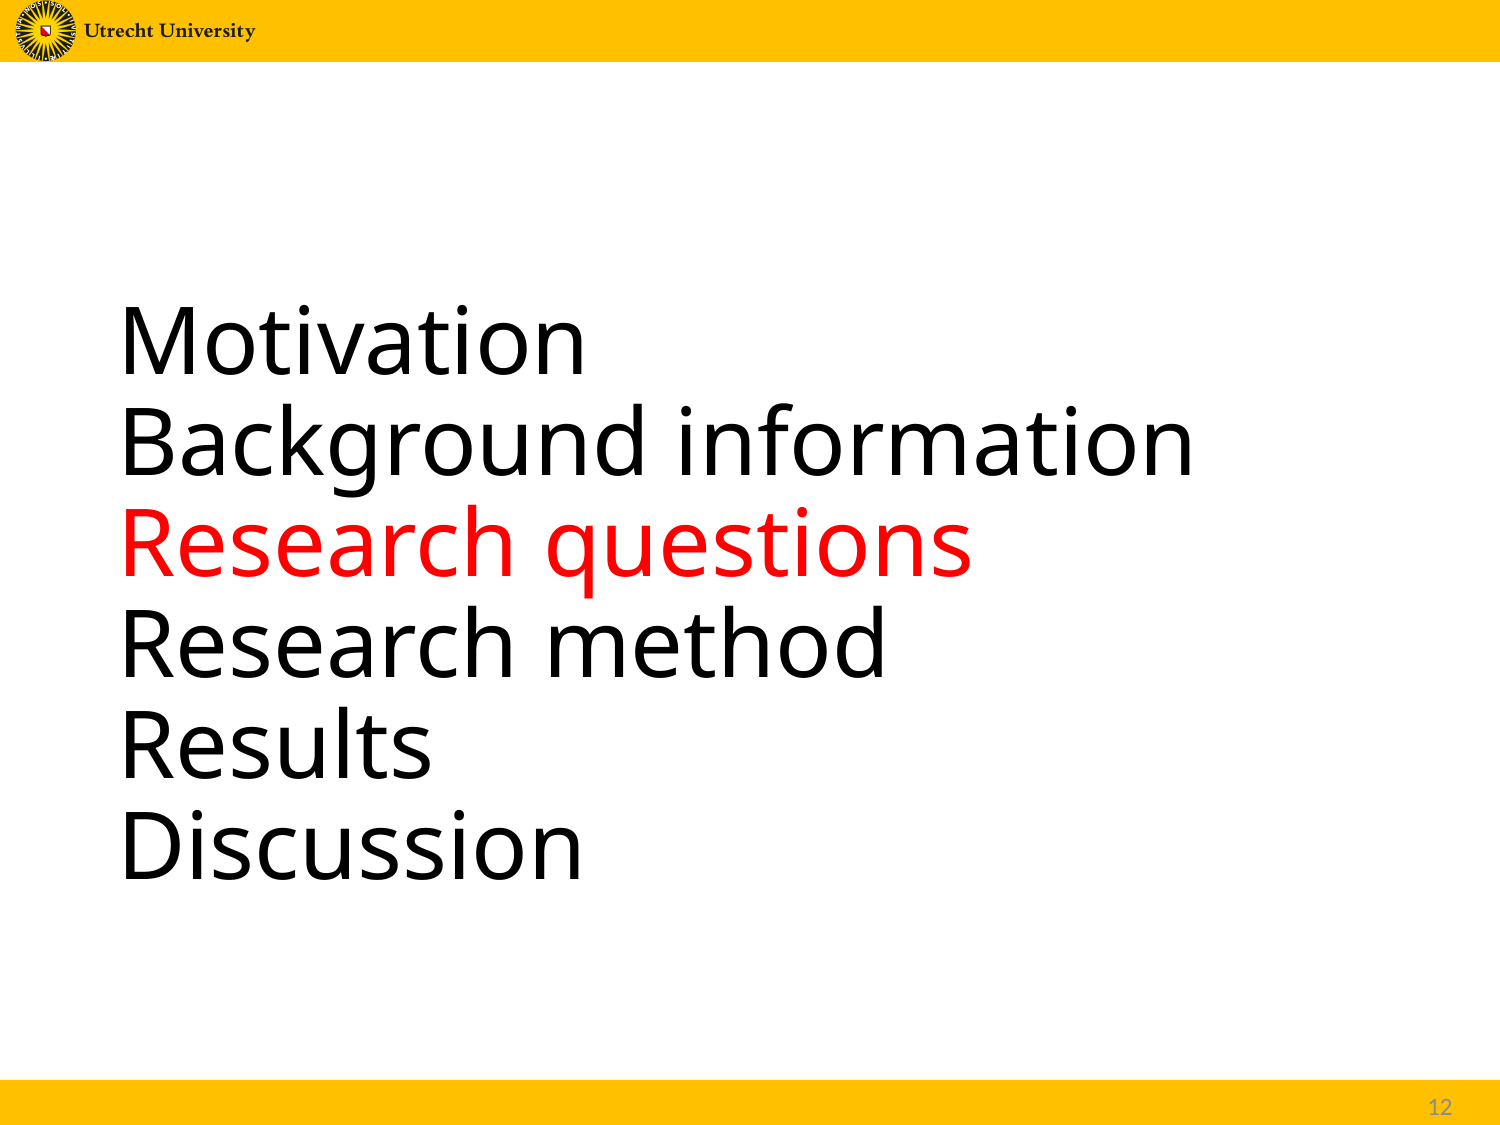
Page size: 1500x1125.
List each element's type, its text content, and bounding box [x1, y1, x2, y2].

title Motivation Background information Research questions Research method Results Discussion [102, 280, 1397, 908]
slide_number 12 [1130, 1075, 1468, 1125]
picture [0, 0, 326, 101]
